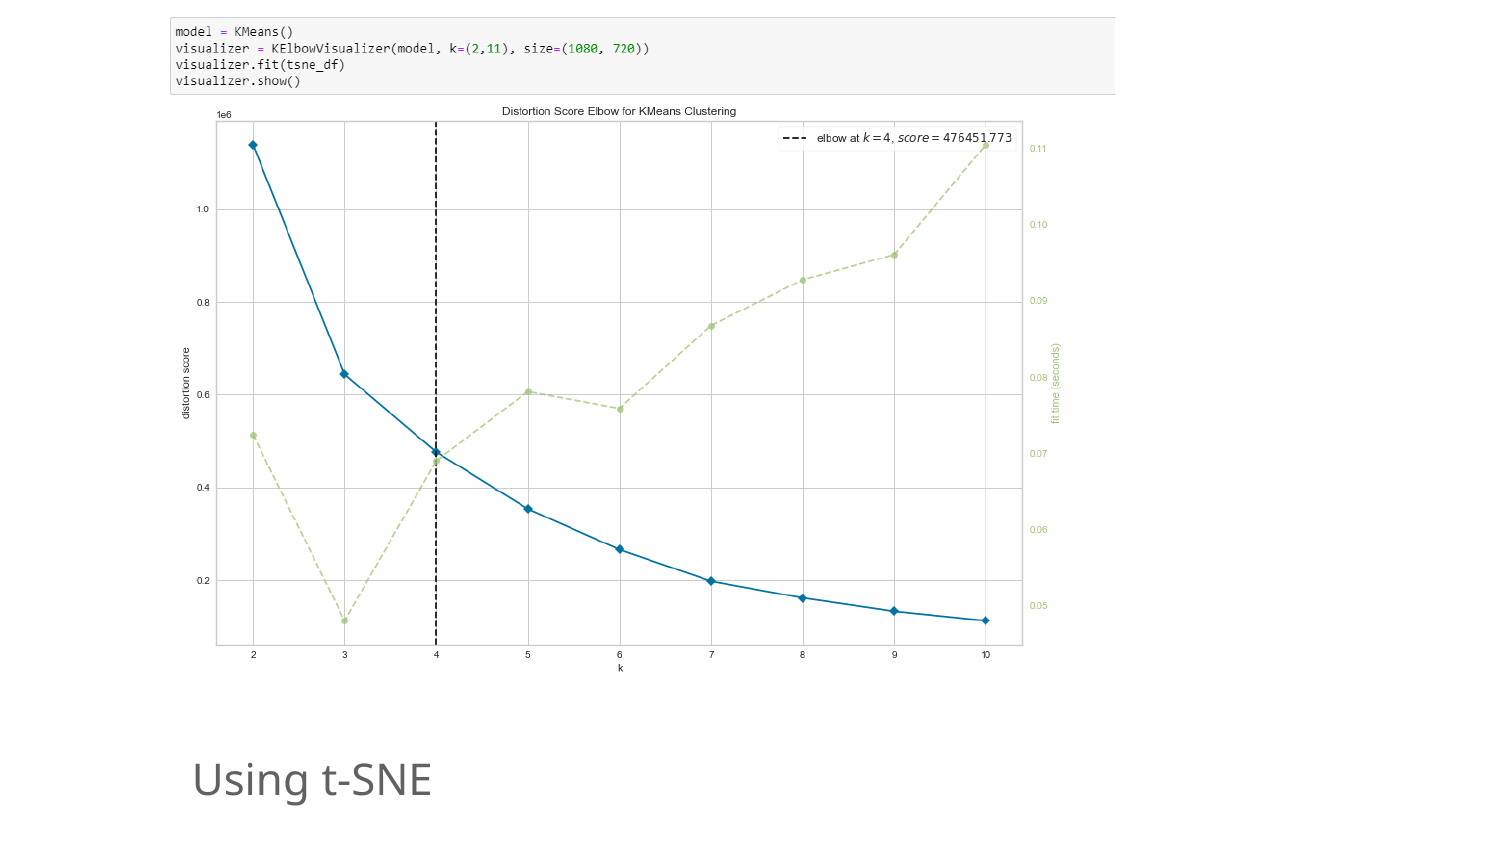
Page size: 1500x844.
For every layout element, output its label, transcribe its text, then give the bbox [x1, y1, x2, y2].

list Using t-SNE [176, 729, 1161, 828]
picture [169, 10, 1116, 673]
